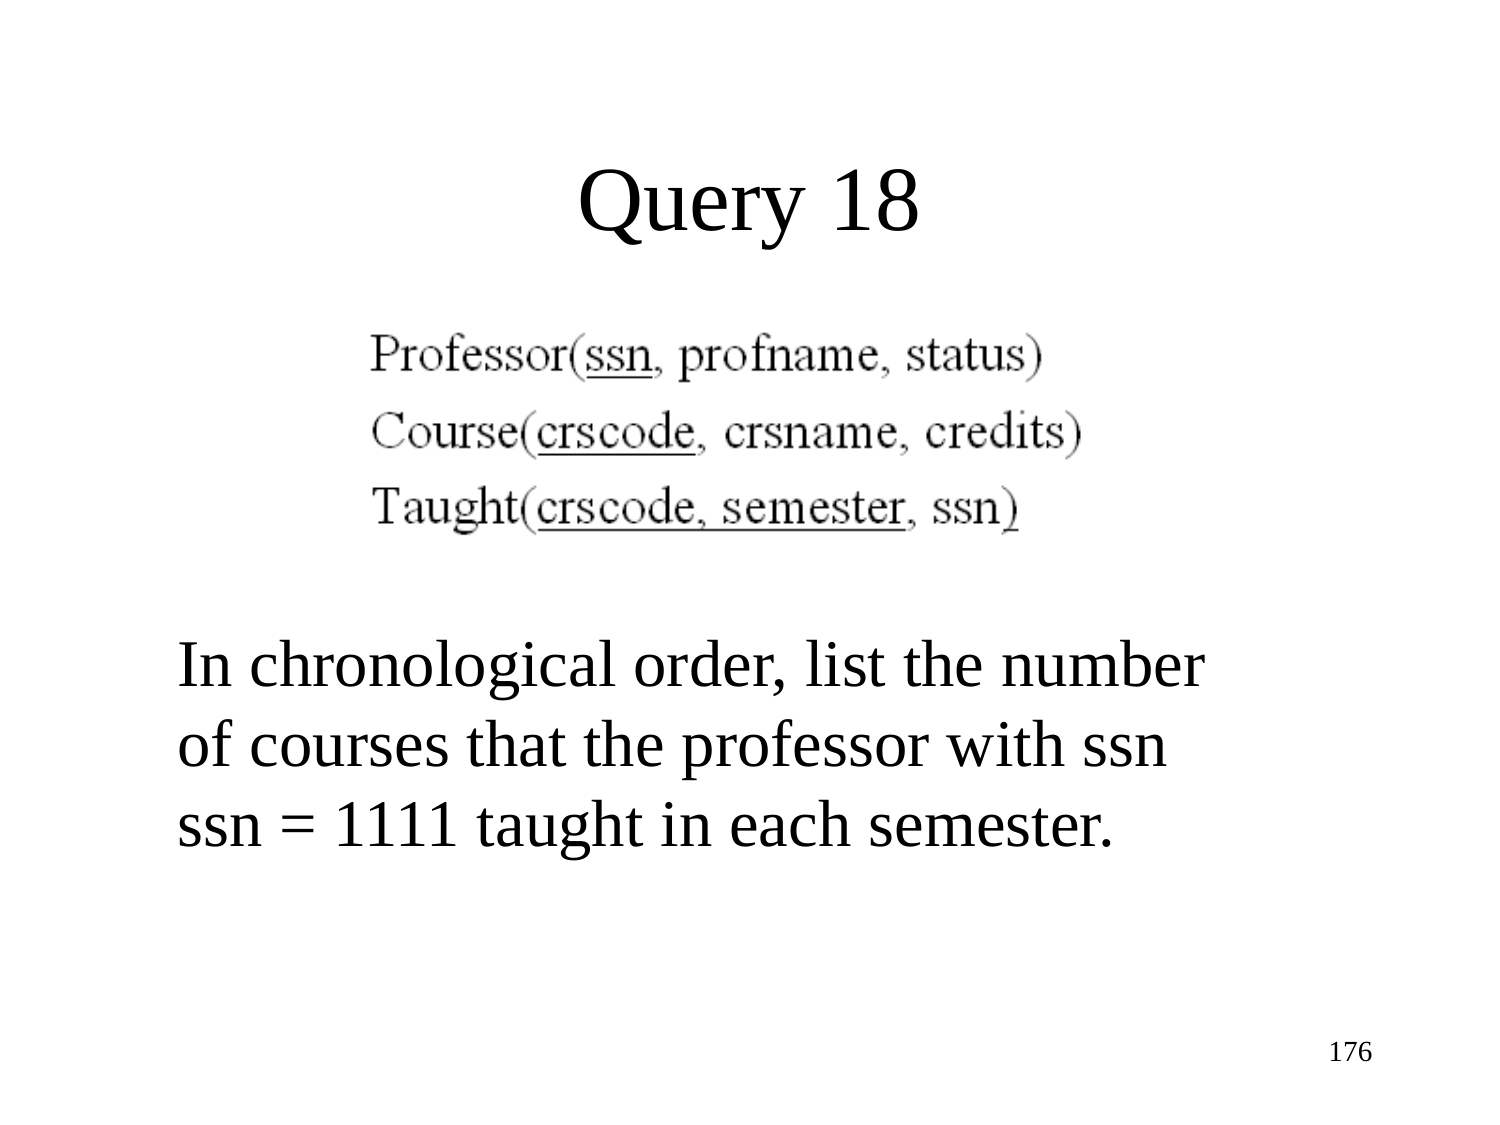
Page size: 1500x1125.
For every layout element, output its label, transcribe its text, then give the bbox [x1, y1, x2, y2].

text_box In chronological order, list the number of courses that the professor with ssn ssn = 1111 taught in each semester. [162, 612, 1263, 868]
slide_number 176 [1074, 1024, 1388, 1101]
picture [362, 324, 1109, 554]
title Query 18 [112, 99, 1388, 288]
